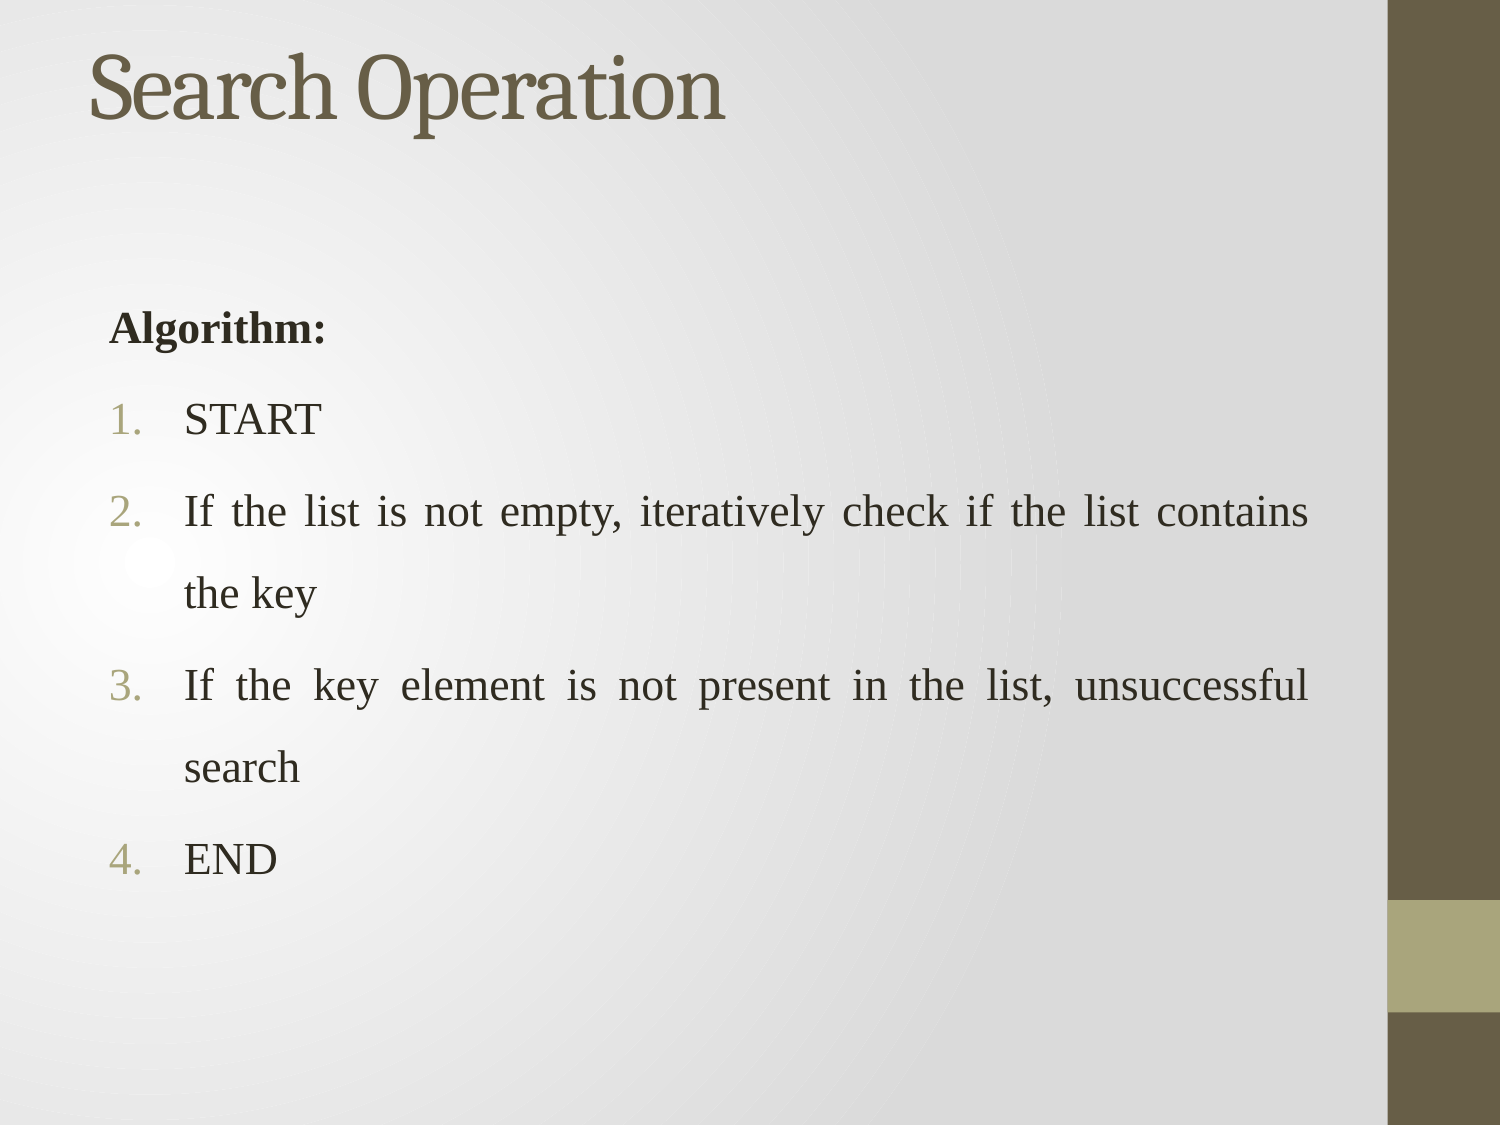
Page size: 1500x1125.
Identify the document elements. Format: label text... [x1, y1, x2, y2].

title Search Operation [75, 45, 1325, 233]
list Algorithm: START If the list is not empty, iteratively check if the list contains the key If the key element is not present in the list, unsuccessful search END [75, 262, 1325, 1050]
